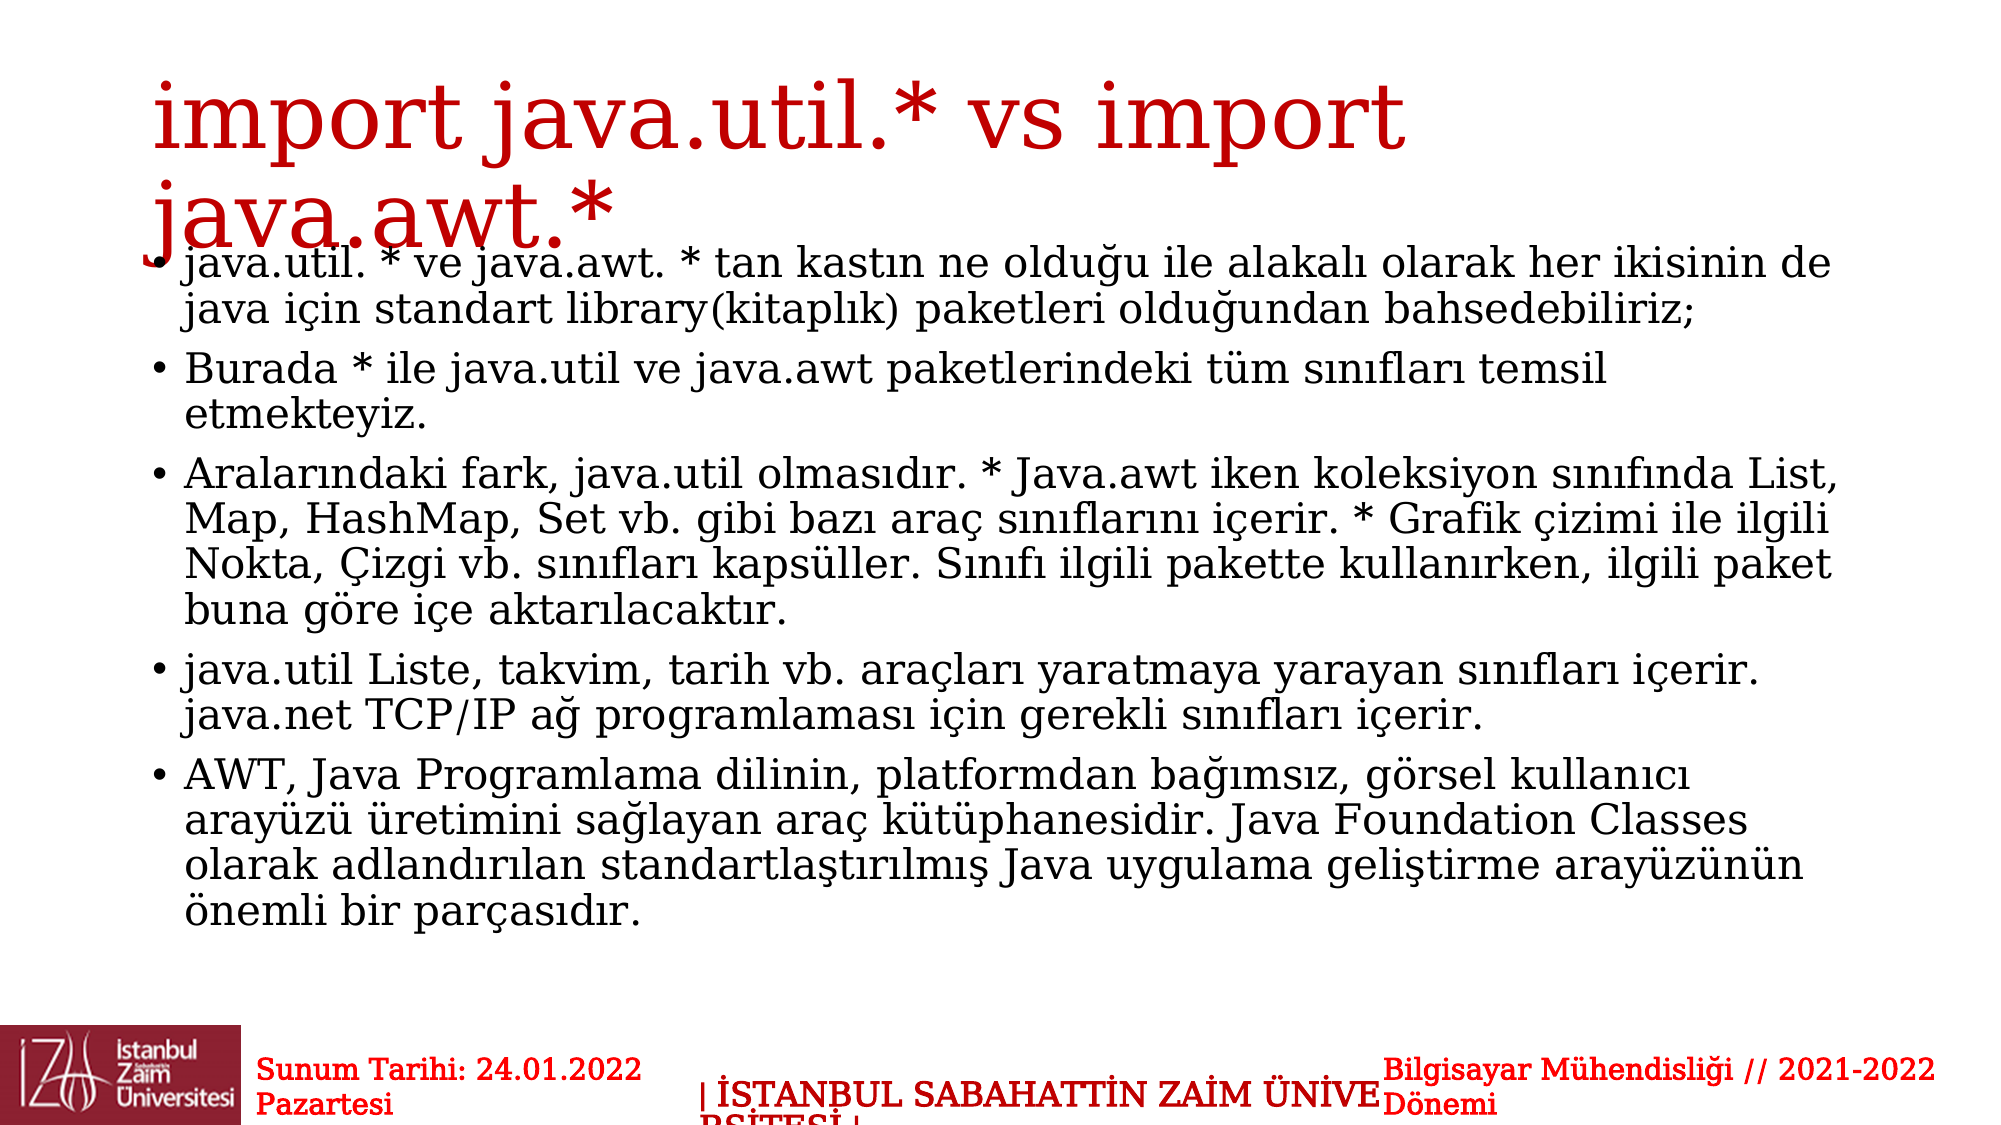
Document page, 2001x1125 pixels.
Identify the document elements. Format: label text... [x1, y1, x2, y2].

footer | İSTANBUL SABAHATTİN ZAİM ÜNİVERSİTESİ | [684, 1065, 1403, 1125]
title import java.util.* vs import java.awt.* [137, 59, 1863, 234]
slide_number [240, 1042, 719, 1103]
list java.util. * ve java.awt. * tan kastın ne olduğu ile alakalı olarak her ikisinin de java için standart library(kitaplık) paketleri olduğundan bahsedebiliriz; Burada * ile java.util ve java.awt paketlerindeki tüm sınıfları temsil etmekteyiz. Aralarındaki fark, java.util olmasıdır. * Java.awt iken koleksiyon sınıfında List, Map, HashMap, Set vb. gibi bazı araç sınıflarını içerir. * Grafik çizimi ile ilgili Nokta, Çizgi vb. sınıfları kapsüller. Sınıfı ilgili pakette kullanırken, ilgili paket buna göre içe aktarılacaktır. java.util Liste, takvim, tarih vb. araçları yaratmaya yarayan sınıfları içerir. java.net TCP/IP ağ programlaması için gerekli sınıfları içerir. AWT, Java Programlama dilinin, platformdan bağımsız, görsel kullanıcı arayüzü üretimini sağlayan araç kütüphanesidir. Java Foundation Classes olarak adlandırılan standartlaştırılmış Java uygulama geliştirme arayüzünün önemli bir parçasıdır. [137, 234, 1863, 949]
picture [0, 1025, 241, 1125]
slide_number Bilgisayar Mühendisliği // 2021-2022 Dönemi [1368, 1042, 1988, 1103]
